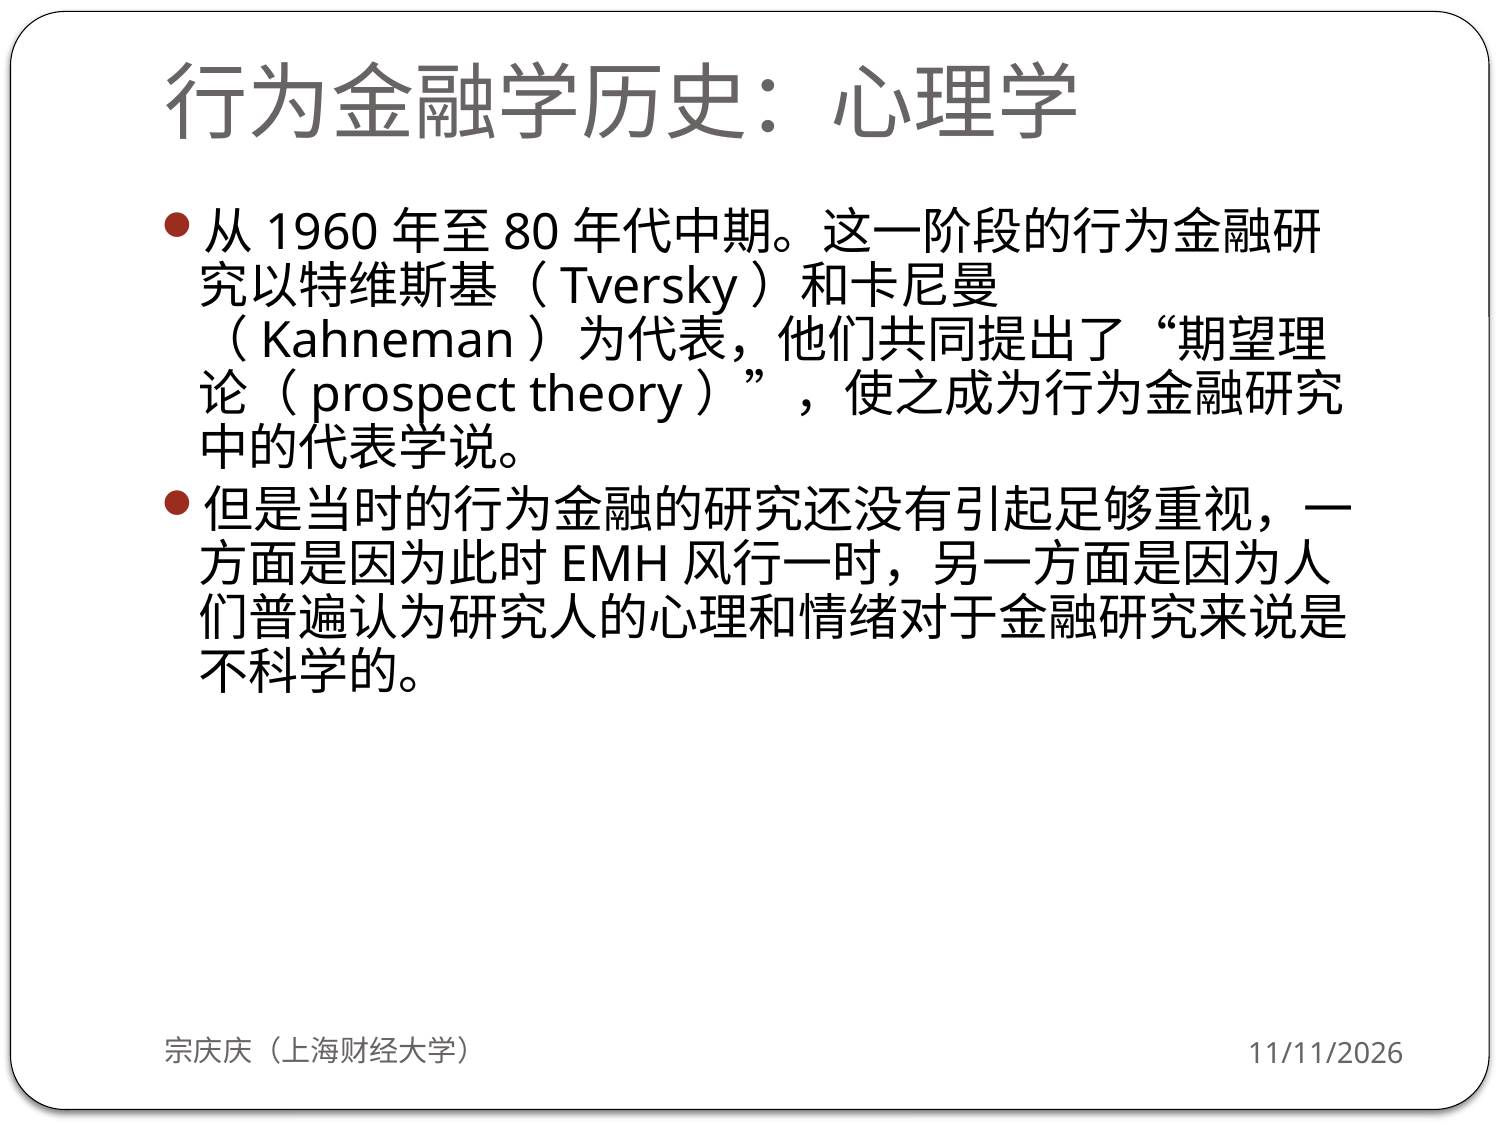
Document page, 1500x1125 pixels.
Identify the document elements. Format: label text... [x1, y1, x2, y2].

list 从1960年至80年代中期。这一阶段的行为金融研究以特维斯基（Tversky）和卡尼曼（Kahneman）为代表，他们共同提出了“期望理论（prospect theory）”，使之成为行为金融研究中的代表学说。 但是当时的行为金融的研究还没有引起足够重视，一方面是因为此时EMH风行一时，另一方面是因为人们普遍认为研究人的心理和情绪对于金融研究来说是不科学的。 [93, 199, 1369, 988]
title 行为金融学历史：心理学 [150, 35, 1425, 164]
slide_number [1012, 1015, 1419, 1094]
footer 宗庆庆（上海财经大学） [150, 1012, 800, 1088]
